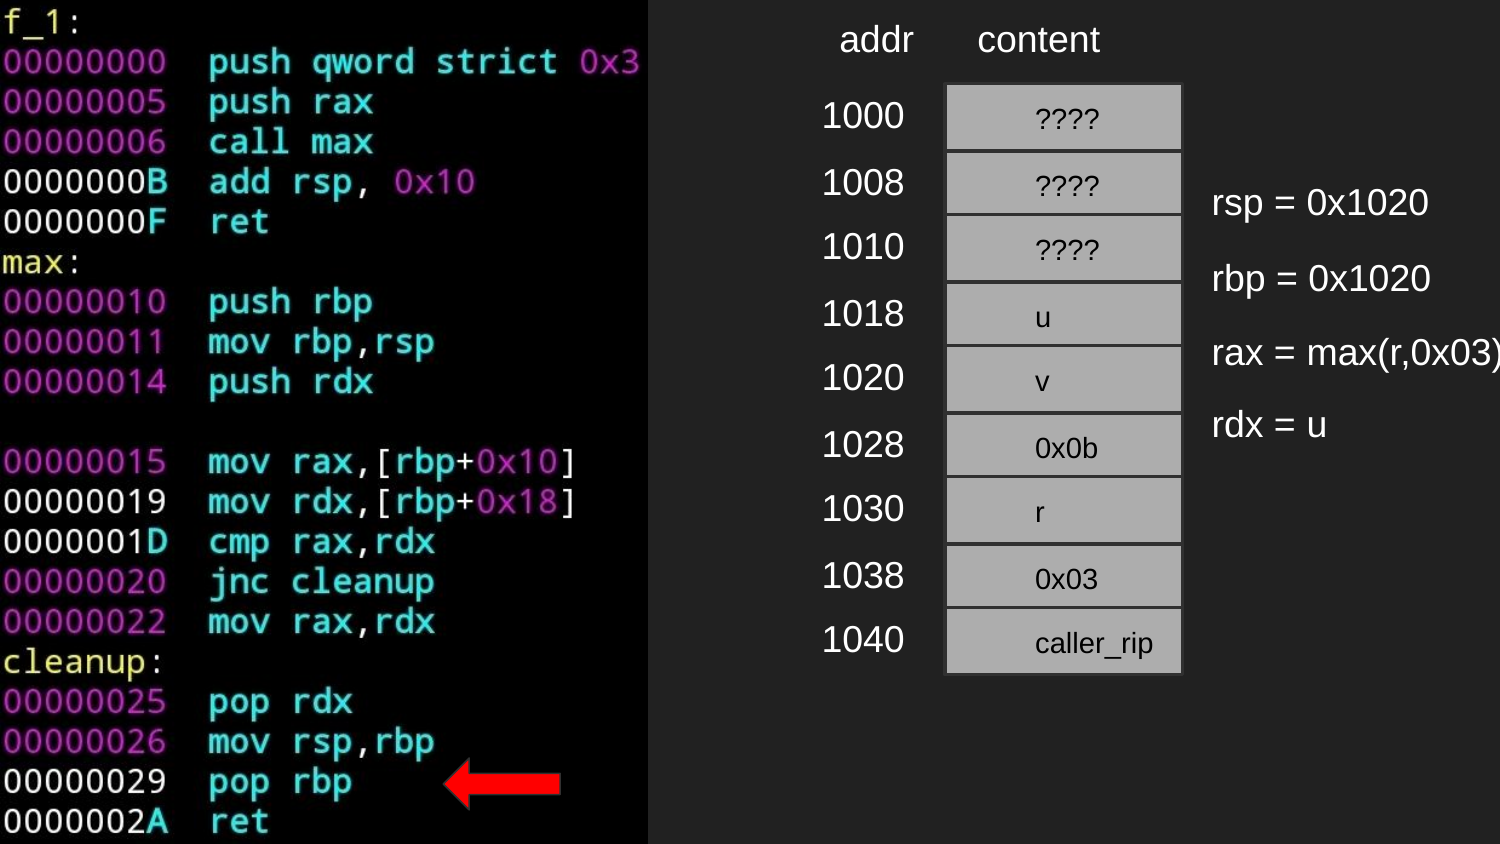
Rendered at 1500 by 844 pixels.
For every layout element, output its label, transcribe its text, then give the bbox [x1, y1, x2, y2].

text_box 0x0b [958, 412, 1183, 476]
text_box 0x03 [958, 543, 1183, 607]
text_box 1028 [806, 405, 958, 468]
text_box 1010 [806, 206, 958, 274]
text_box rsp = 0x1020 [1196, 162, 1447, 238]
text_box rdx = u [1196, 385, 1461, 461]
text_box 1018 [806, 274, 958, 337]
text_box rbp = 0x1020 [1196, 239, 1461, 312]
text_box 1030 [806, 468, 958, 536]
text_box rax = max(r,0x03) [1196, 312, 1500, 388]
text_box 1008 [806, 143, 958, 206]
text_box ???? [958, 214, 1183, 281]
text_box content [962, 0, 1324, 75]
text_box caller_rip [958, 607, 1183, 675]
text_box 1000 [806, 76, 958, 143]
picture [0, 0, 648, 844]
text_box addr [824, 0, 959, 75]
text_box r [958, 476, 1183, 543]
text_box 1020 [806, 337, 958, 405]
text_box ???? [958, 83, 1183, 151]
text_box 1040 [806, 599, 958, 675]
text_box ???? [958, 151, 1183, 214]
text_box 1038 [806, 536, 958, 599]
text_box v [958, 345, 1183, 412]
text_box u [958, 281, 1183, 345]
